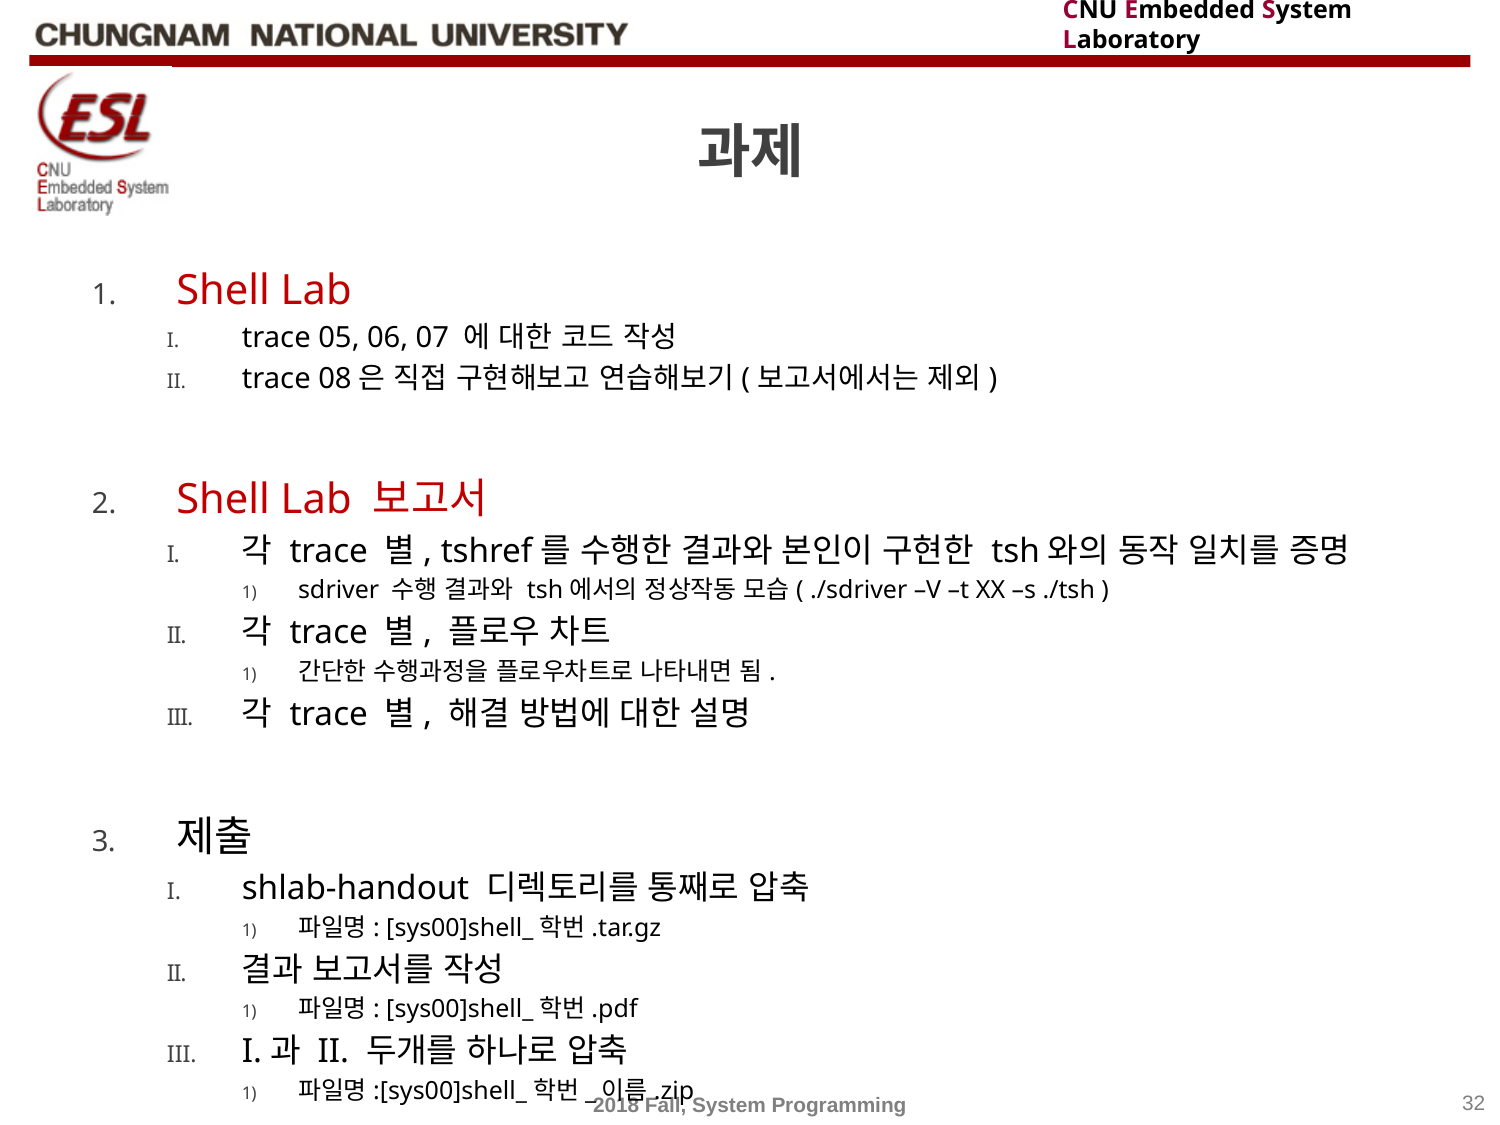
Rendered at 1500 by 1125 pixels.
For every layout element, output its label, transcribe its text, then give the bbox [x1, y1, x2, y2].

picture [22, 66, 172, 216]
title 과제 [31, 90, 1471, 209]
footer 2018 Fall, System Programming [0, 1082, 1149, 1125]
slide_number 32 [1149, 1082, 1500, 1125]
list Shell Lab trace 05, 06, 07 에 대한 코드 작성 trace 08은 직접 구현해보고 연습해보기(보고서에서는 제외) Shell Lab 보고서 각 trace 별, tshref를 수행한 결과와 본인이 구현한 tsh와의 동작 일치를 증명 sdriver 수행 결과와 tsh에서의 정상작동 모습( ./sdriver –V –t XX –s ./tsh ) 각 trace 별, 플로우 차트 간단한 수행과정을 플로우차트로 나타내면 됨. 각 trace 별, 해결 방법에 대한 설명 제출 shlab-handout 디렉토리를 통째로 압축 파일명: [sys00]shell_학번.tar.gz 결과 보고서를 작성 파일명: [sys00]shell_학번.pdf I.과 II. 두개를 하나로 압축 파일명:[sys00]shell_학번_이름.zip [76, 255, 1436, 1047]
picture [31, 18, 634, 52]
